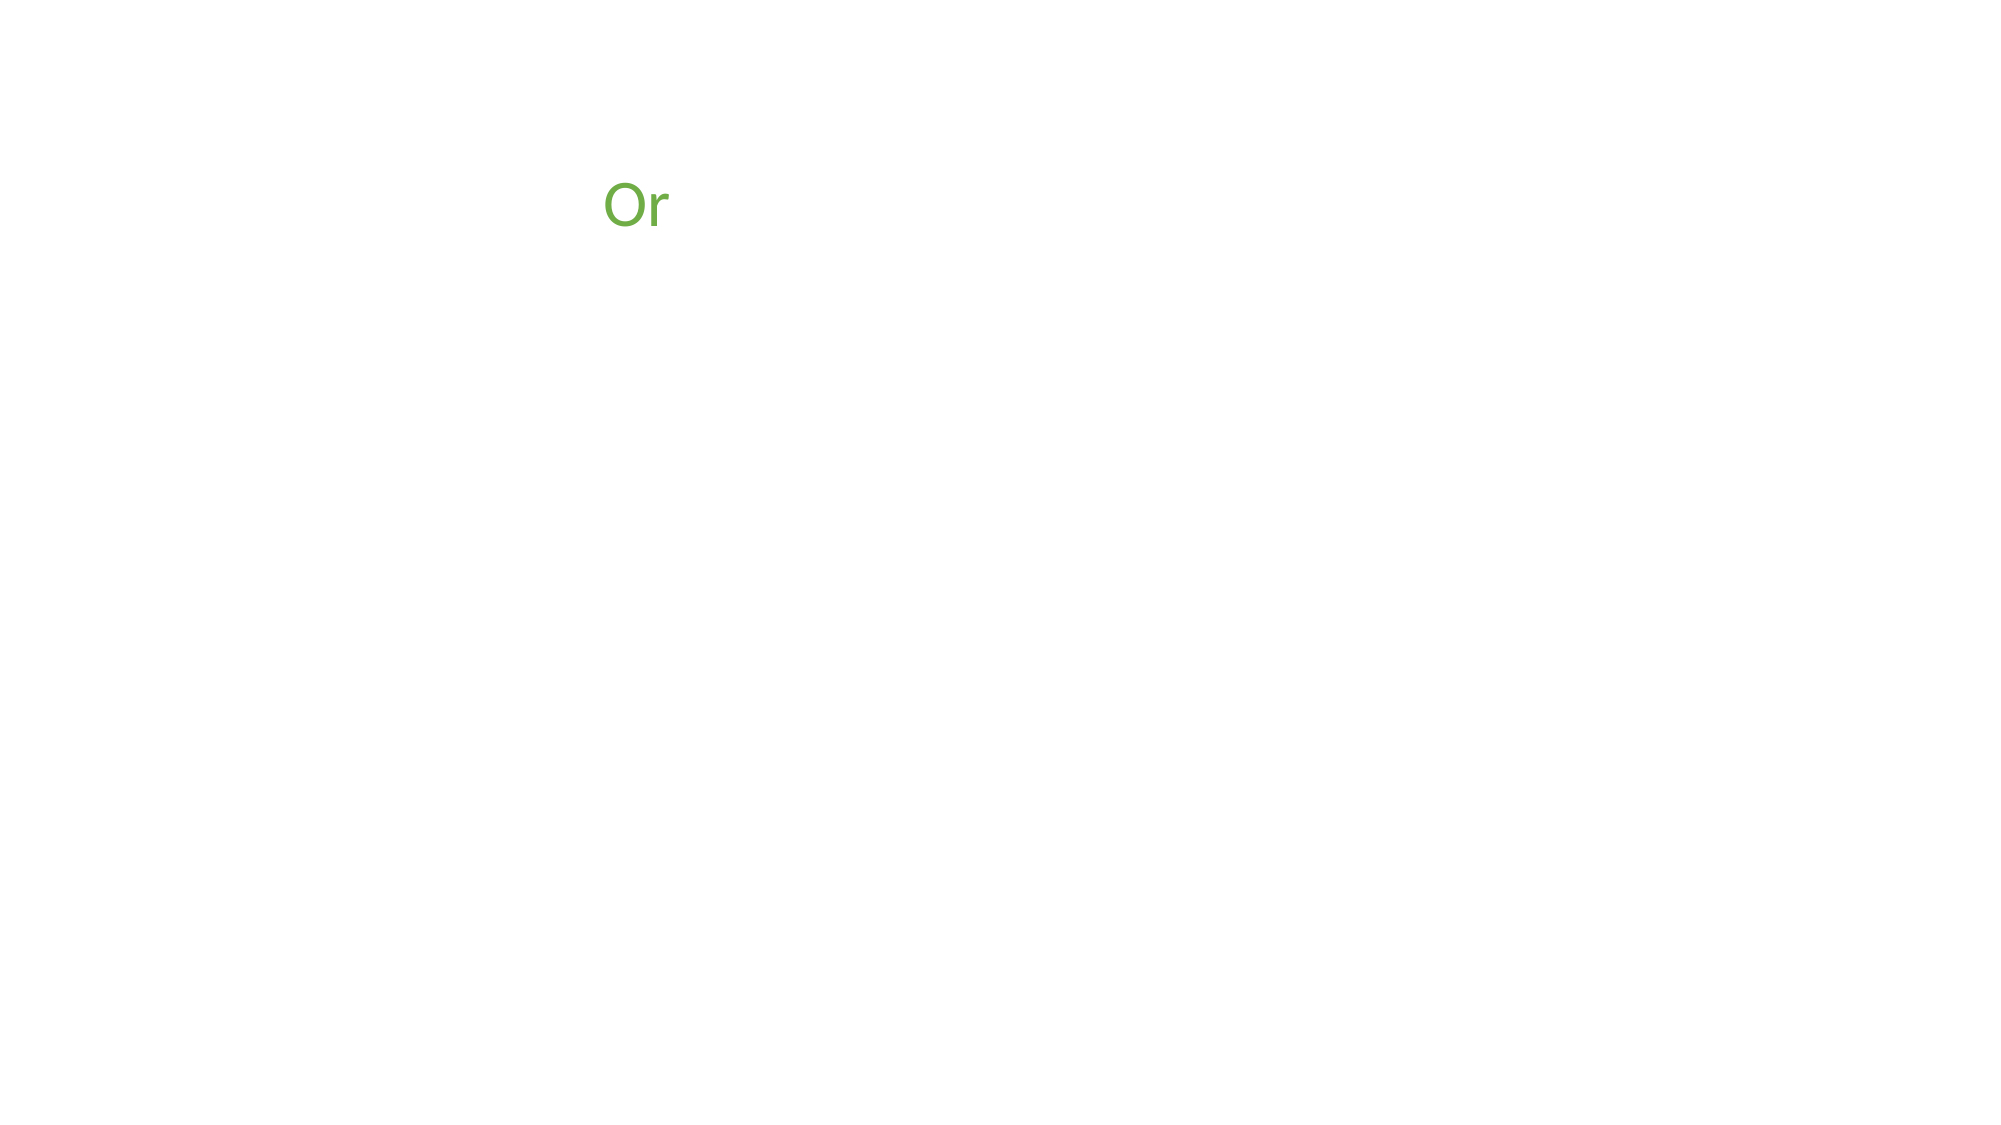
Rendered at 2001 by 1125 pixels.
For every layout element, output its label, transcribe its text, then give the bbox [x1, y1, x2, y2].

text_box Or [543, 151, 686, 247]
